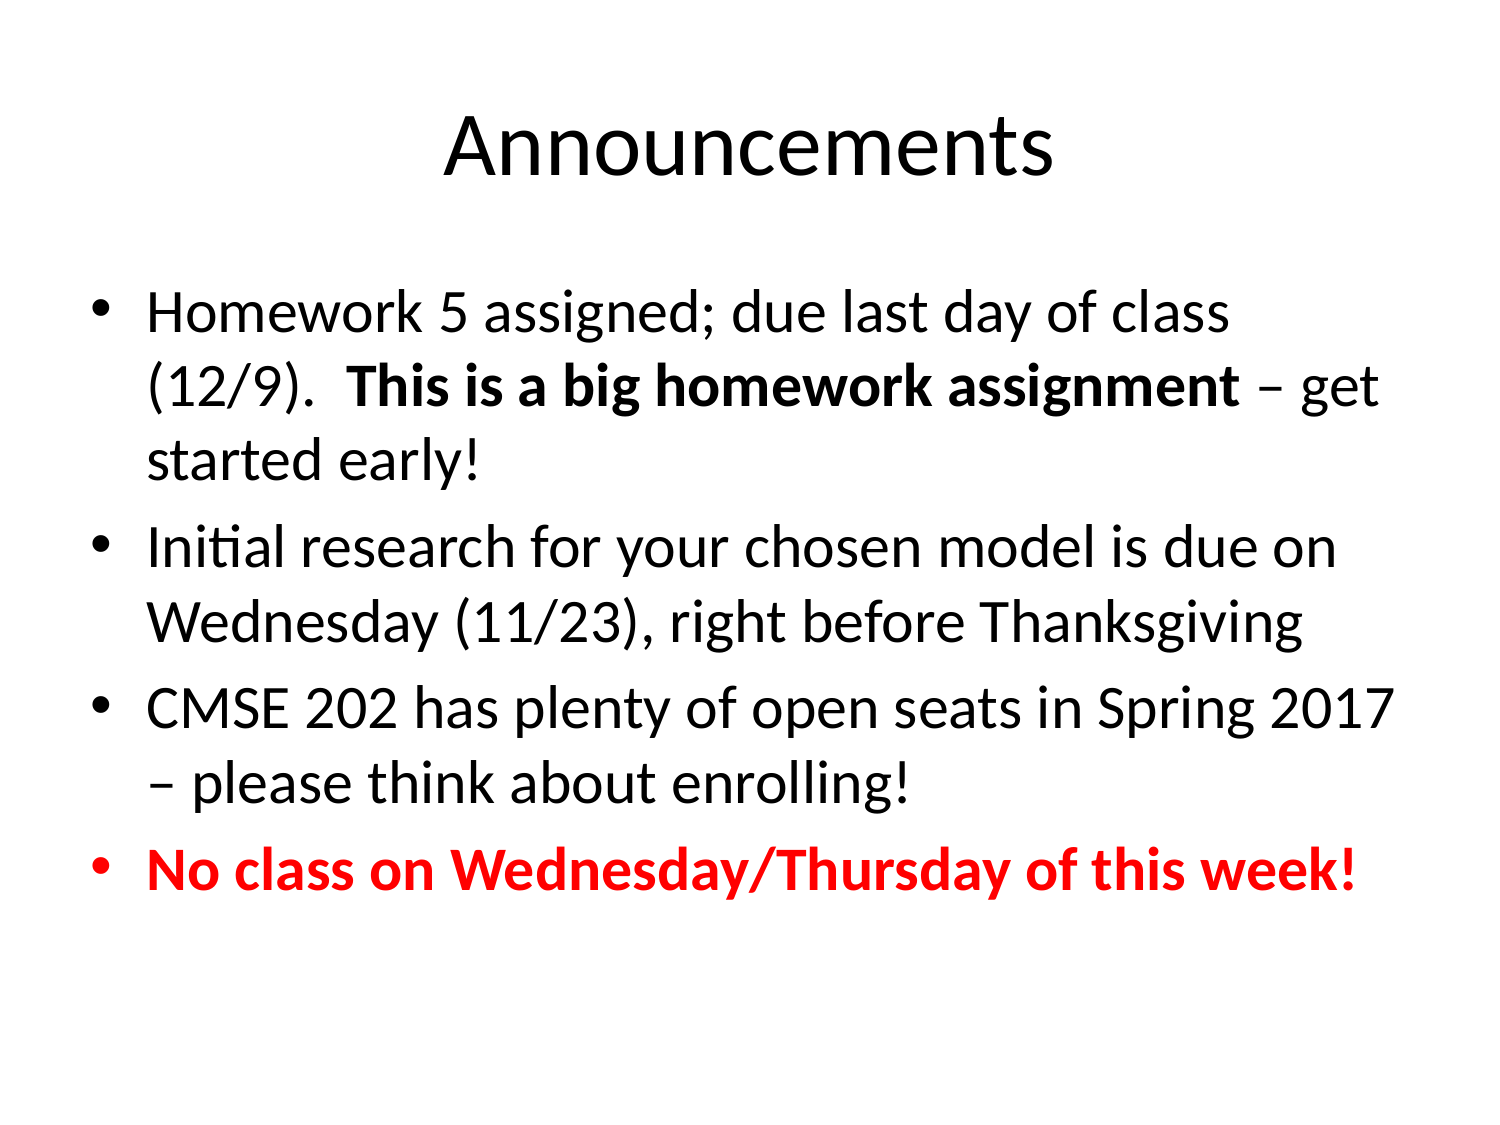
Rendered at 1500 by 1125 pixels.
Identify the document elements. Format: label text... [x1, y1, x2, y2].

list Homework 5 assigned; due last day of class (12/9). This is a big homework assignment – get started early! Initial research for your chosen model is due on Wednesday (11/23), right before Thanksgiving CMSE 202 has plenty of open seats in Spring 2017 – please think about enrolling! No class on Wednesday/Thursday of this week! [75, 262, 1425, 1005]
title Announcements [75, 45, 1425, 233]
